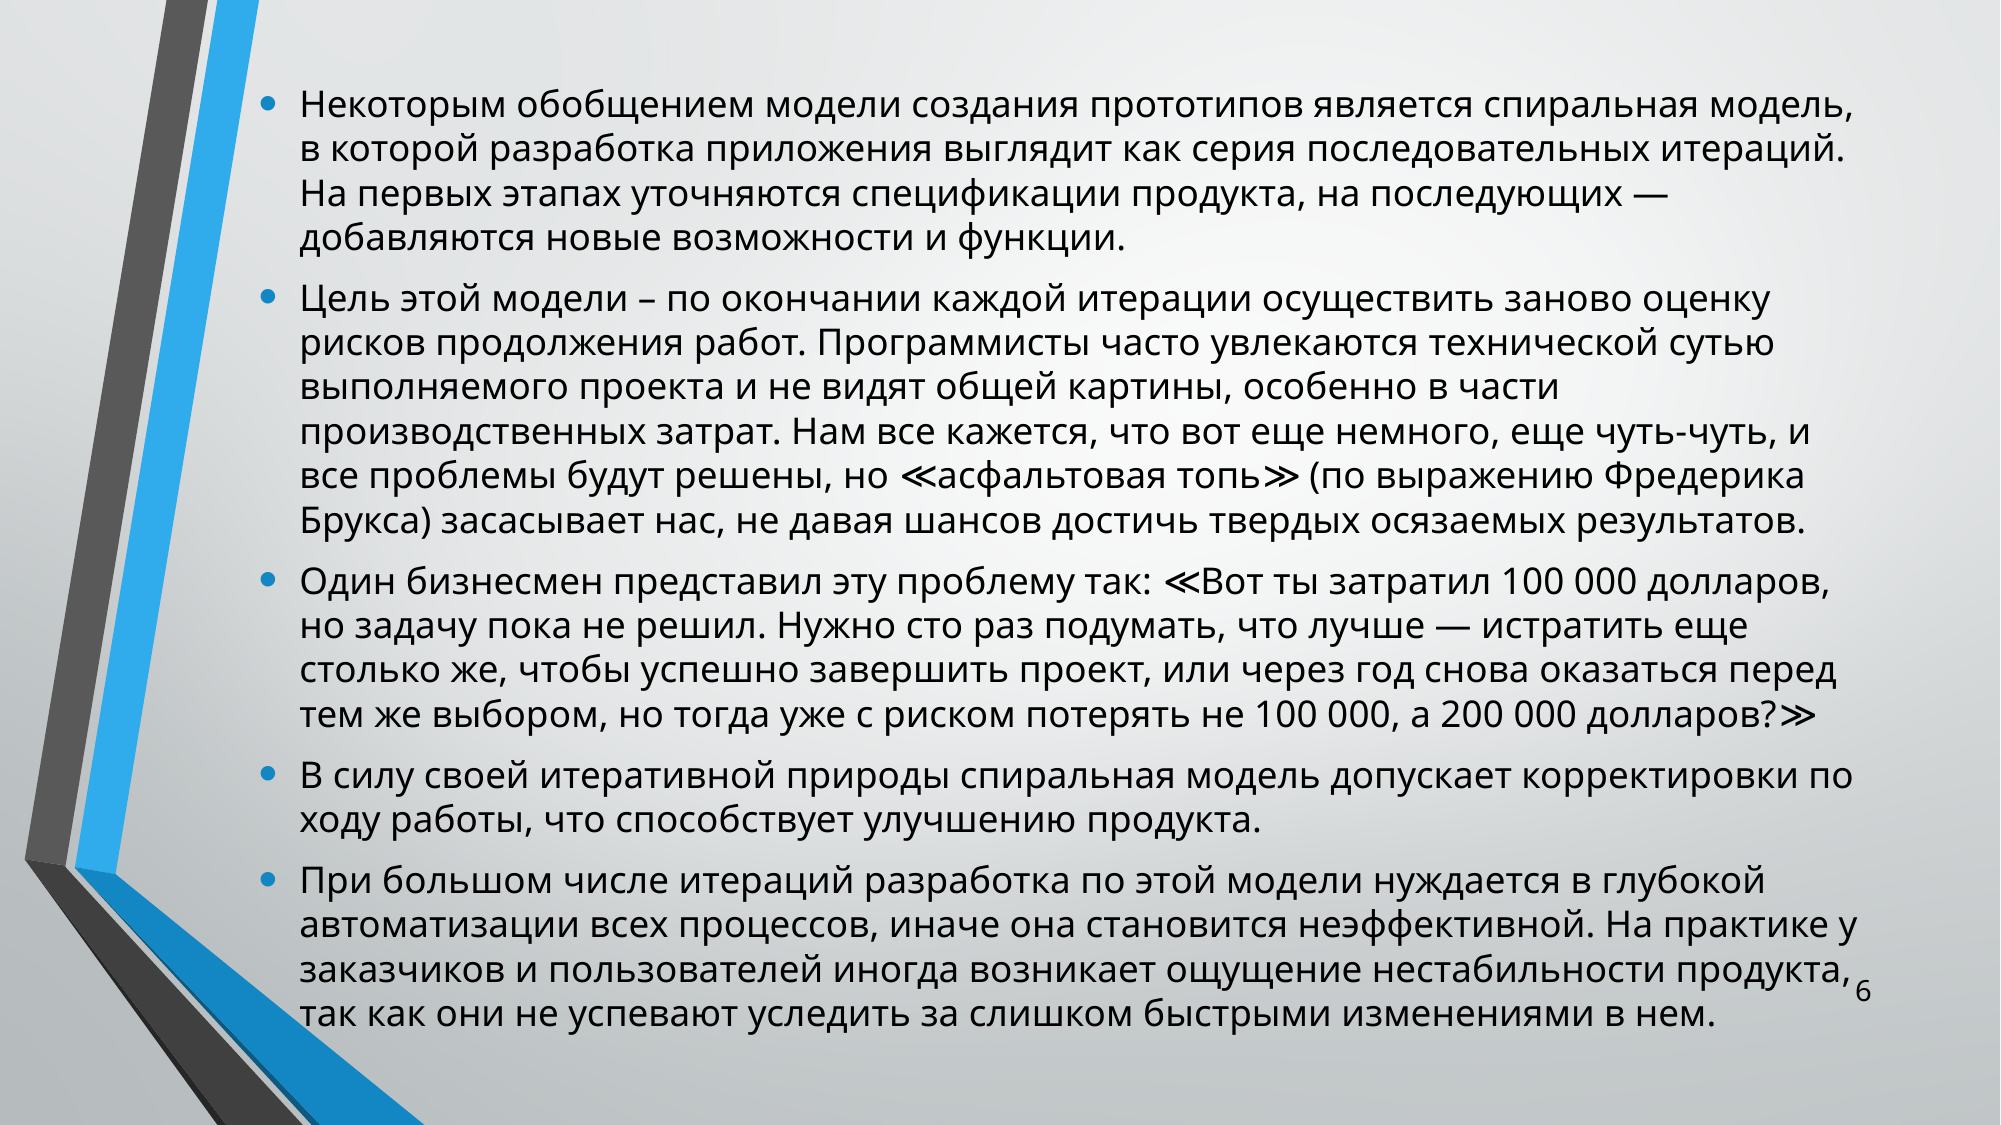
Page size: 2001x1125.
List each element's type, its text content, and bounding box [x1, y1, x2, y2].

slide_number 6 [1796, 962, 1887, 1023]
list Некоторым обобщением модели создания прототипов является спиральная модель, в которой разработка приложения выглядит как серия последовательных итераций. На первых этапах уточняются спецификации продукта, на последующих —добавляются новые возможности и функции. Цель этой модели – по окончании каждой итерации осуществить заново оценку рисков продолжения работ. Программисты часто увлекаются технической сутью выполняемого проекта и не видят общей картины, особенно в части производственных затрат. Нам все кажется, что вот еще немного, еще чуть-чуть, и все проблемы будут решены, но ≪асфальтовая топь≫ (по выражению Фредерика Брукса) засасывает нас, не давая шансов достичь твердых осязаемых результатов. Один бизнесмен представил эту проблему так: ≪Вот ты затратил 100 000 долларов, но задачу пока не решил. Нужно сто раз подумать, что лучше — истратить еще столько же, чтобы успешно завершить проект, или через год снова оказаться перед тем же выбором, но тогда уже с риском потерять не 100 000, а 200 000 долларов?≫ В силу своей итеративной природы спиральная модель допускает корректировки по ходу работы, что способствует улучшению продукта. При большом числе итераций разработка по этой модели нуждается в глубокой автоматизации всех процессов, иначе она становится неэффективной. На практике у заказчиков и пользователей иногда возникает ощущение нестабильности продукта, так как они не успевают уследить за слишком быстрыми изменениями в нем. [243, 39, 1887, 1075]
